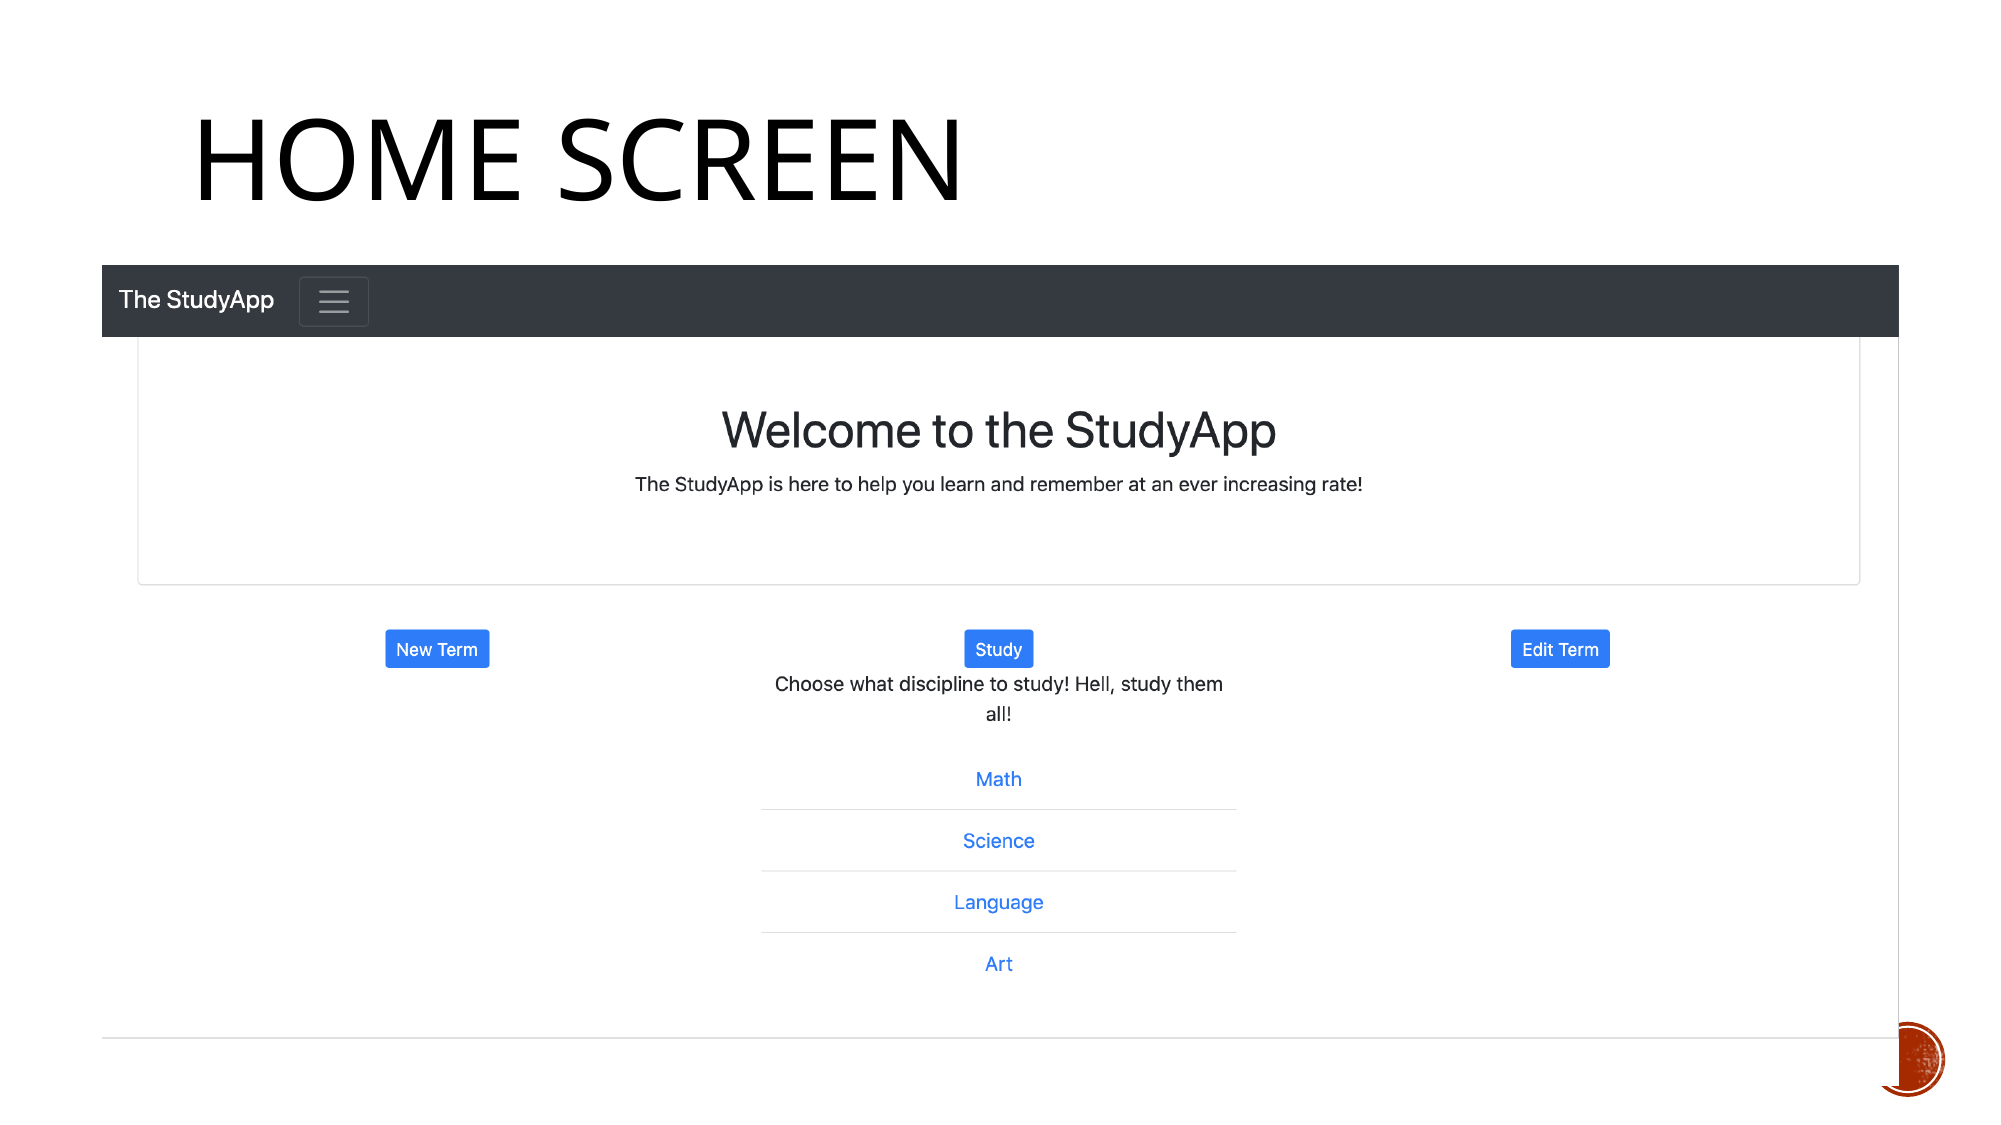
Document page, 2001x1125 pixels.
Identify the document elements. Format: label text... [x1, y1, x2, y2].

picture [102, 266, 1898, 1084]
title Home SCreen [175, 79, 1826, 250]
